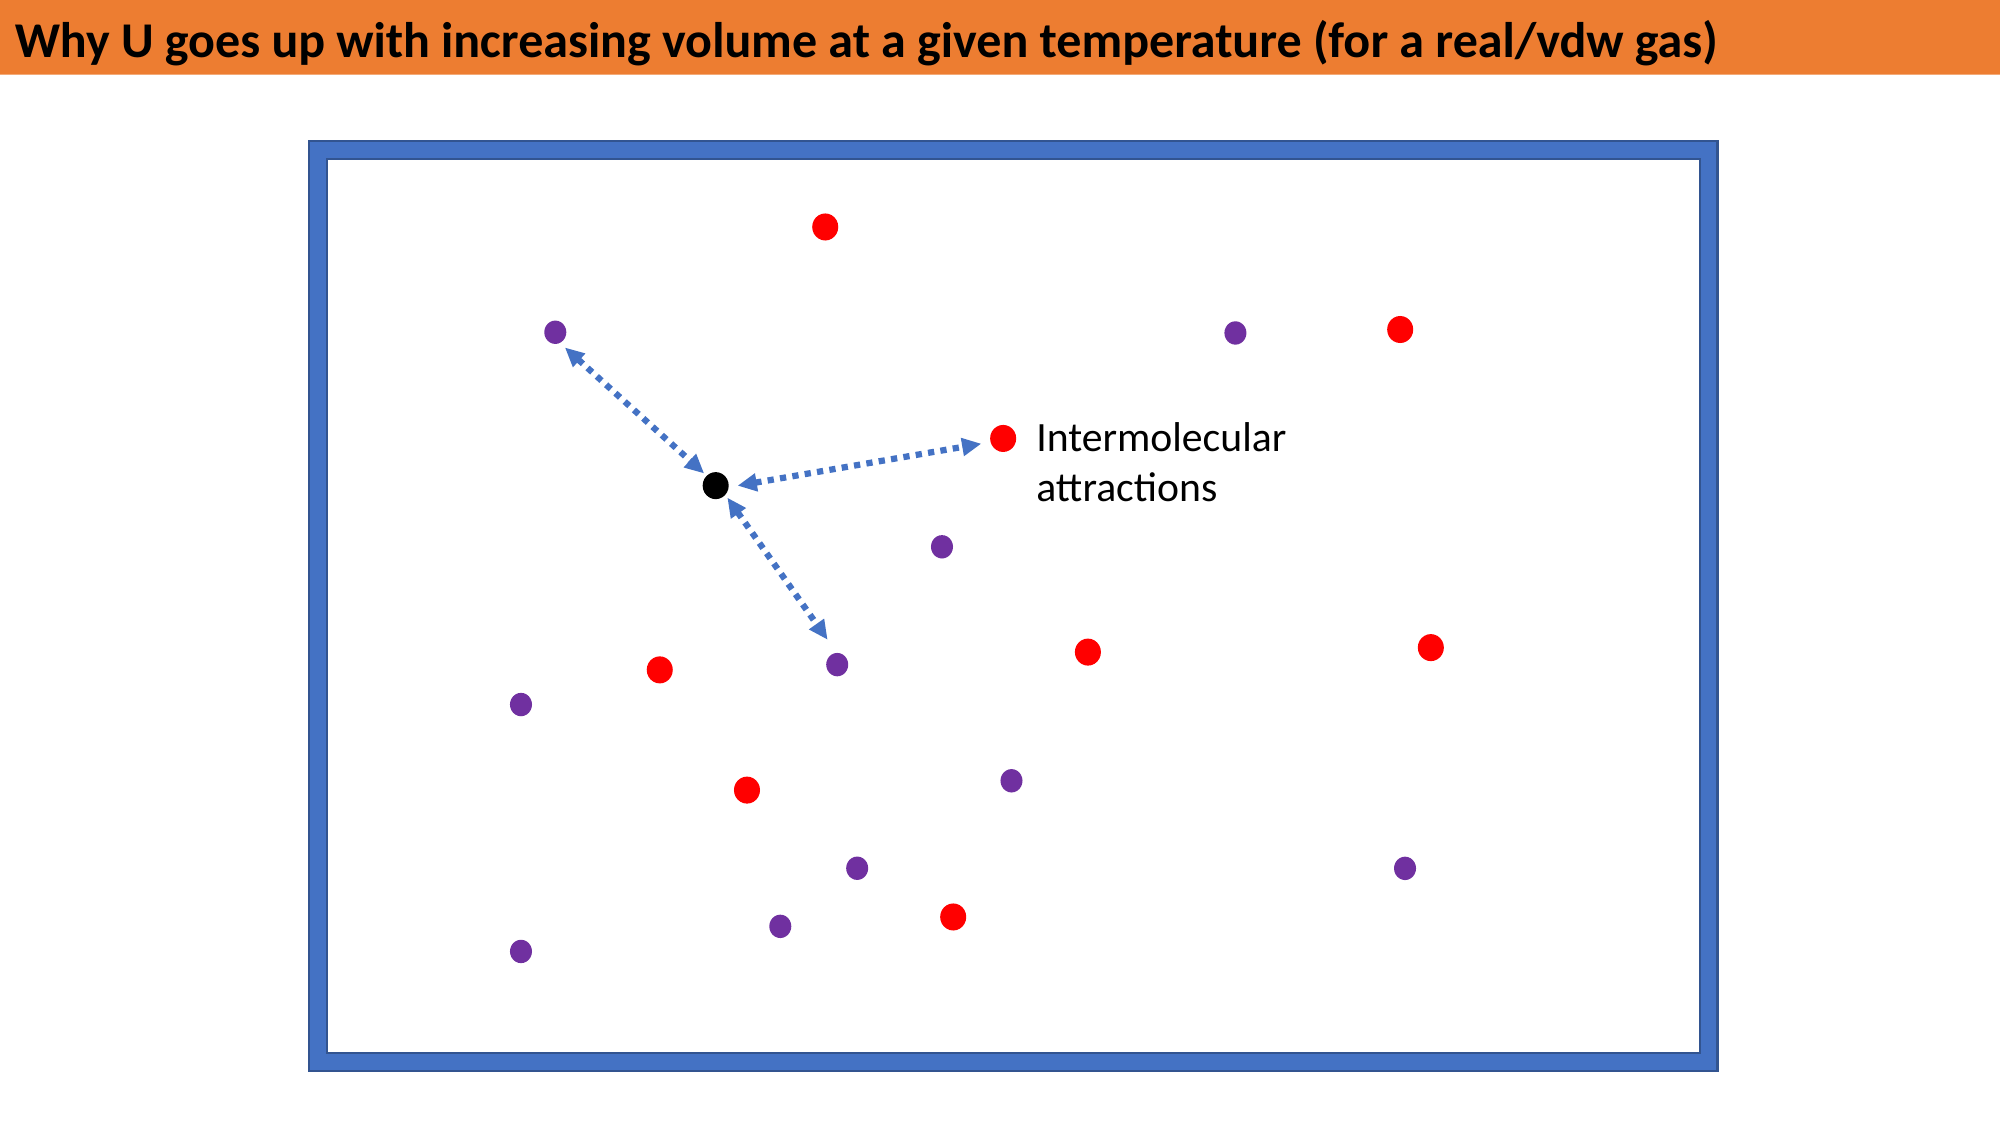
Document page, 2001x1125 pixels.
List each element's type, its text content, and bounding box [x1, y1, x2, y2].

text_box Why U goes up with increasing volume at a given temperature (for a real/vdw gas) [0, 0, 2000, 75]
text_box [309, 140, 1718, 1071]
